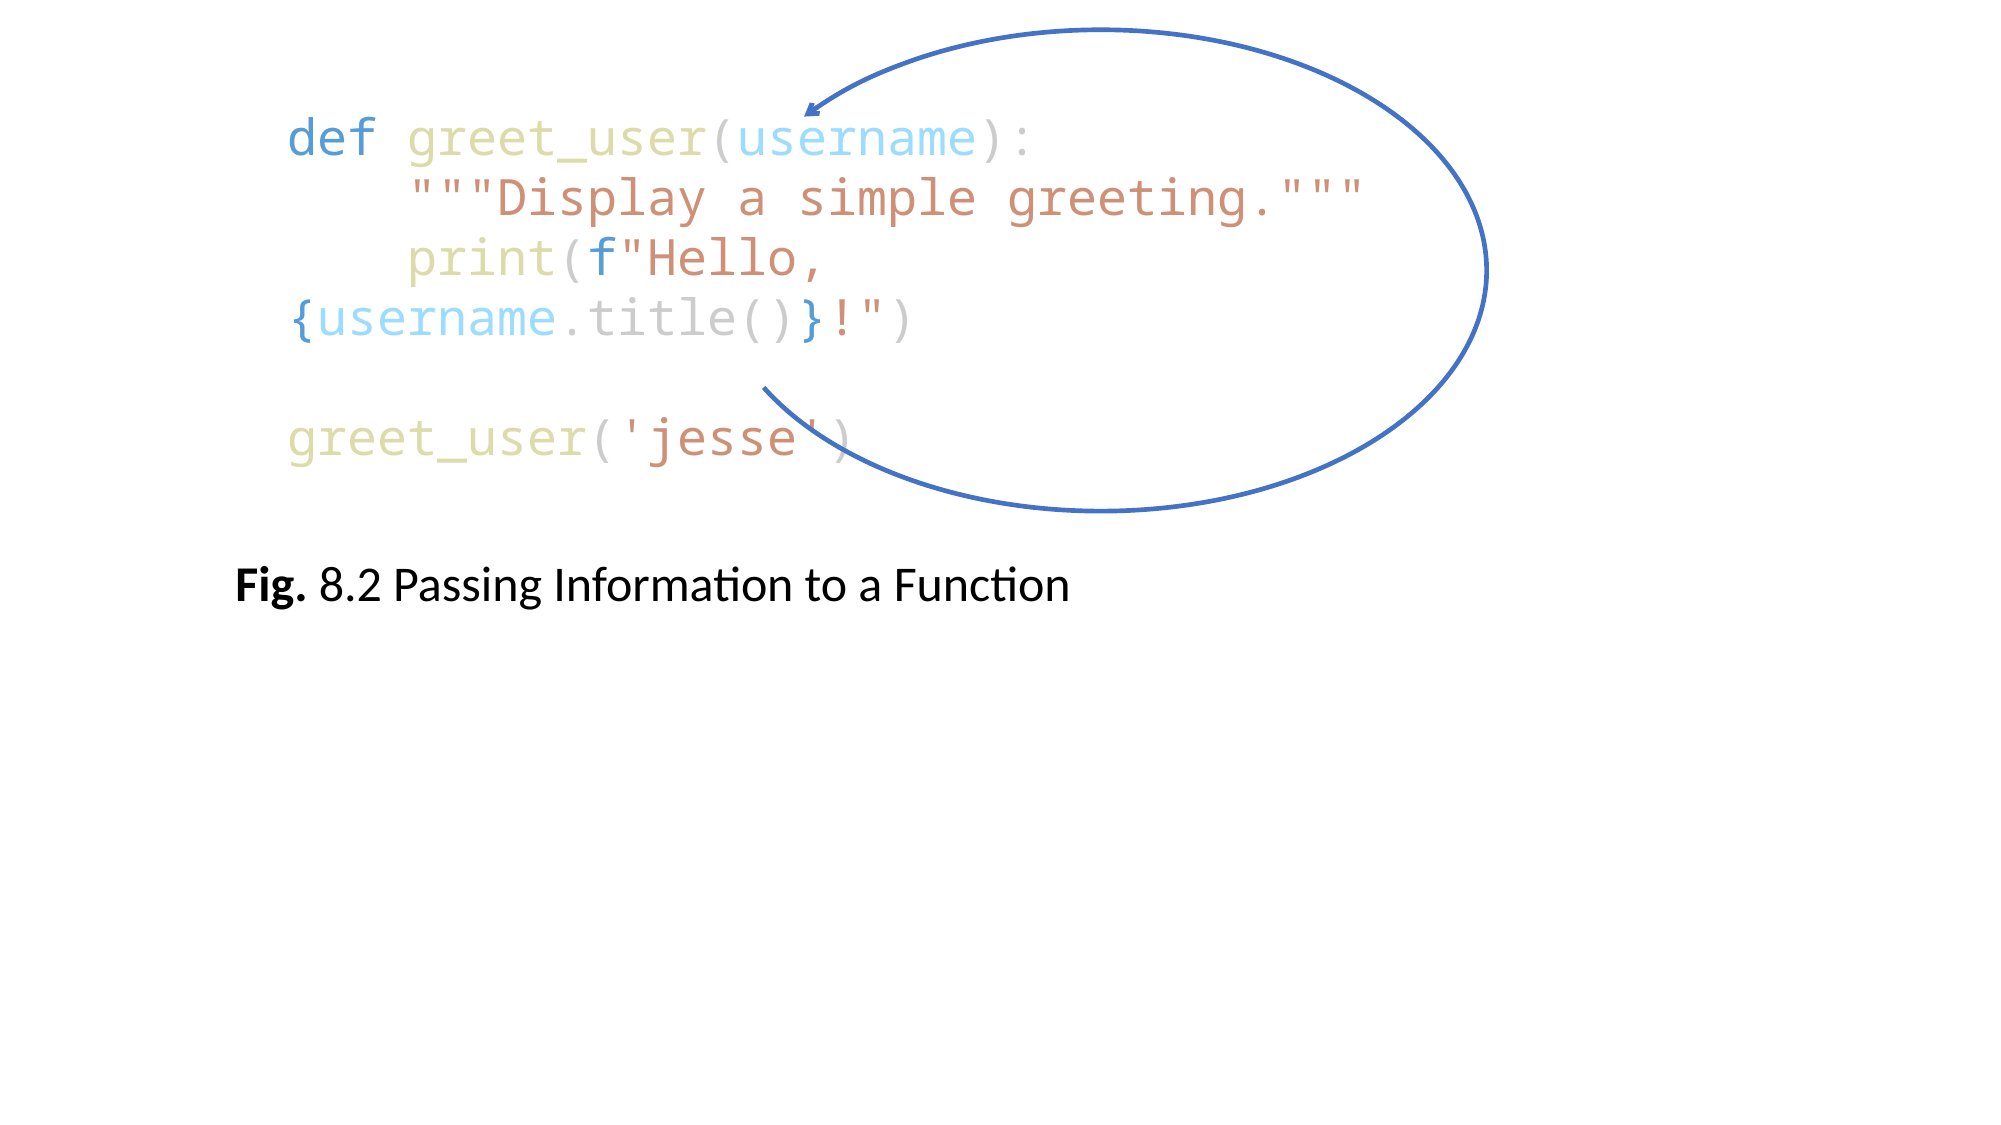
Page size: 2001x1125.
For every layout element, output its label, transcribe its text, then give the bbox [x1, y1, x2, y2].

text_box def greet_user(username): """Display a simple greeting.""" print(f"Hello, {username.title()}!") greet_user('jesse') [272, 97, 1469, 533]
text_box Fig. 8.2 Passing Information to a Function [220, 544, 1826, 620]
text_box [763, 29, 1488, 512]
